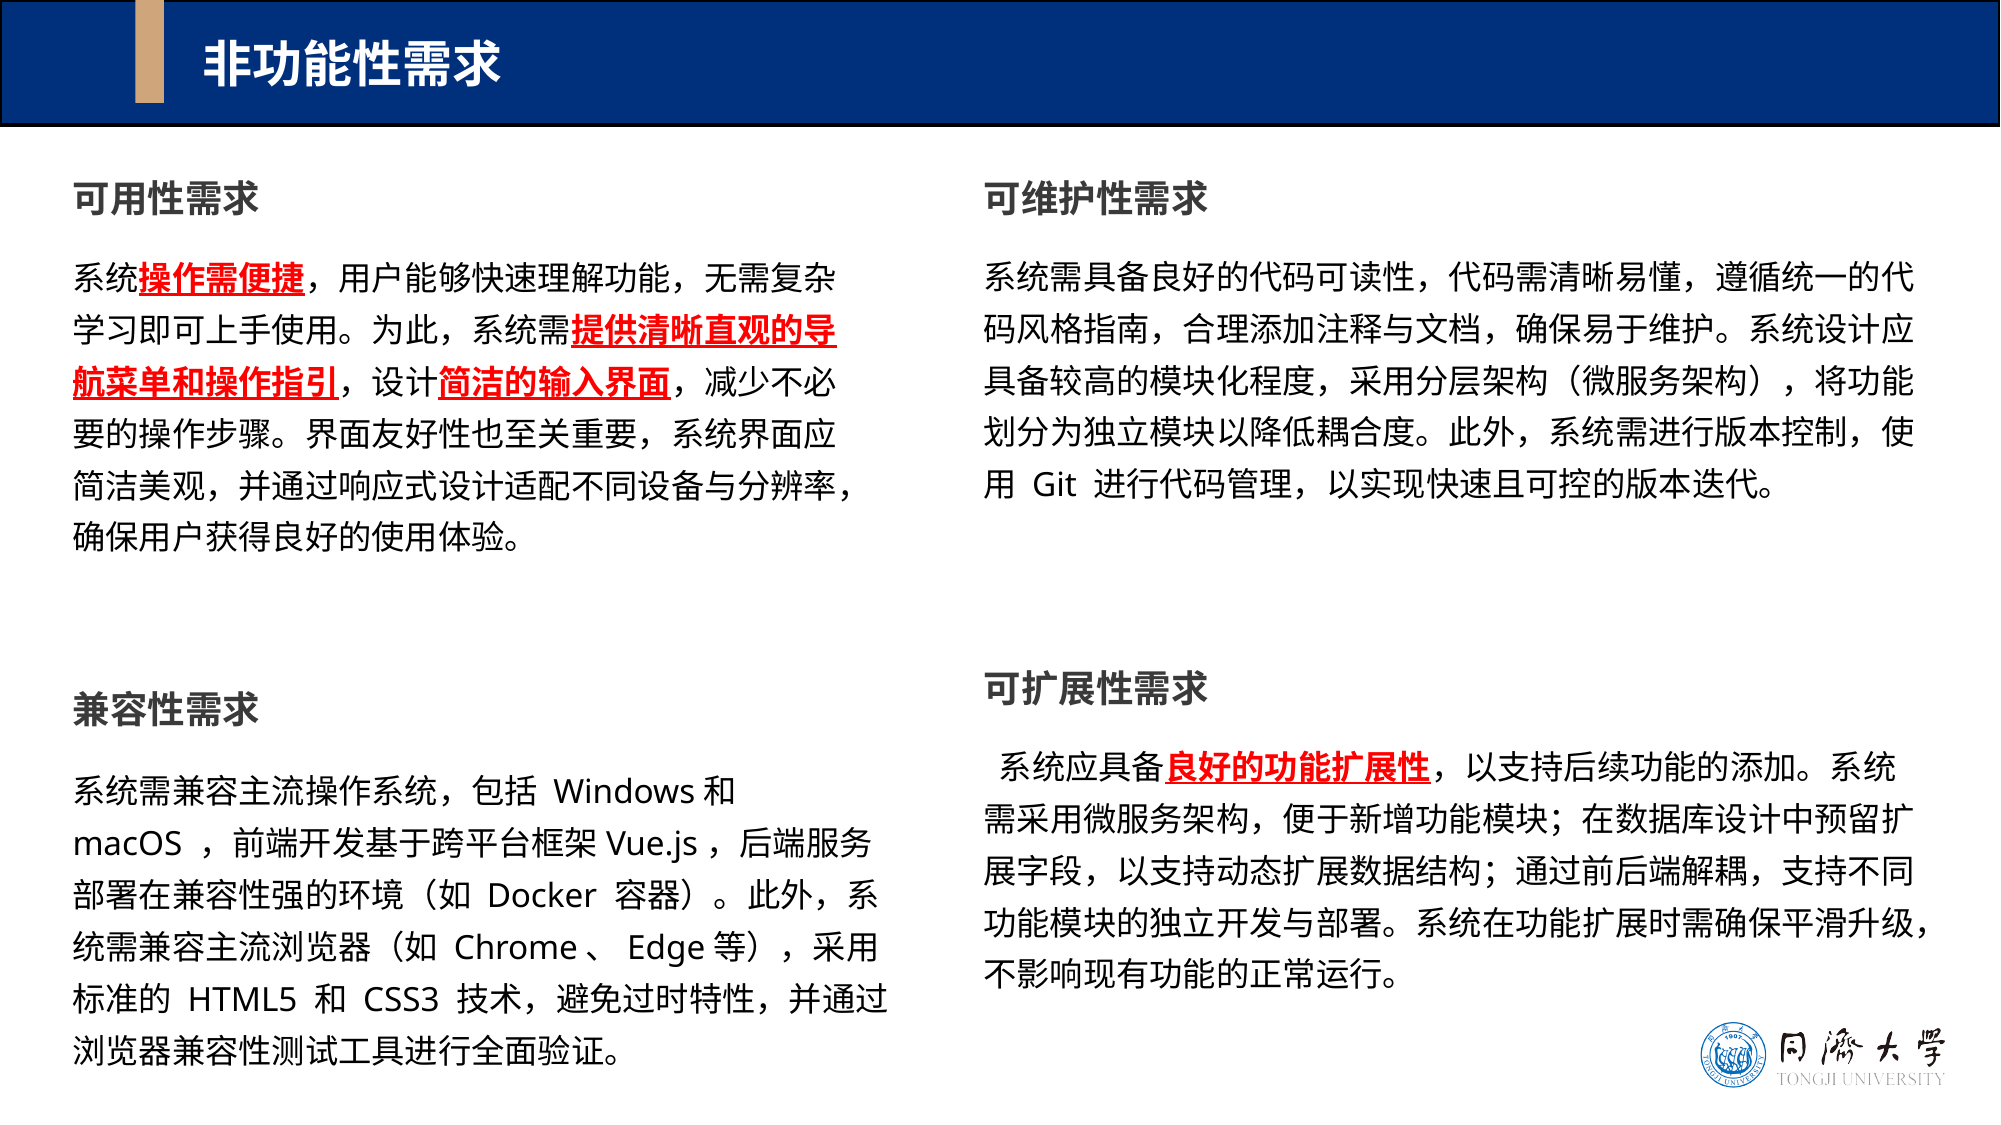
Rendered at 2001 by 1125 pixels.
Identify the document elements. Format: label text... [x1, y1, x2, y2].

text_box 可用性需求 [57, 167, 386, 228]
picture [1684, 983, 1963, 1125]
text_box [0, 0, 2000, 127]
text_box 可维护性需求 [968, 167, 1329, 228]
text_box 系统应具备良好的功能扩展性，以支持后续功能的添加。系统需采用微服务架构，便于新增功能模块；在数据库设计中预留扩展字段，以支持动态扩展数据结构；通过前后端解耦，支持不同功能模块的独立开发与部署。系统在功能扩展时需确保平滑升级，不影响现有功能的正常运行。 [968, 726, 1935, 1001]
text_box 系统需兼容主流操作系统，包括 Windows和macOS ，前端开发基于跨平台框架Vue.js，后端服务部署在兼容性强的环境（如 Docker 容器）。此外，系统需兼容主流浏览器（如 Chrome、Edge等），采用标准的 HTML5 和 CSS3 技术，避免过时特性，并通过浏览器兼容性测试工具进行全面验证。 [57, 751, 906, 1077]
text_box 可扩展性需求 [968, 657, 1329, 718]
text_box 兼容性需求 [57, 678, 386, 739]
text_box 系统需具备良好的代码可读性，代码需清晰易懂，遵循统一的代码风格指南，合理添加注释与文档，确保易于维护。系统设计应具备较高的模块化程度，采用分层架构（微服务架构），将功能划分为独立模块以降低耦合度。此外，系统需进行版本控制，使用 Git 进行代码管理，以实现快速且可控的版本迭代。 [968, 236, 1935, 511]
text_box 系统操作需便捷，用户能够快速理解功能，无需复杂学习即可上手使用。为此，系统需提供清晰直观的导航菜单和操作指引，设计简洁的输入界面，减少不必要的操作步骤。界面友好性也至关重要，系统界面应简洁美观，并通过响应式设计适配不同设备与分辨率，确保用户获得良好的使用体验。 [57, 238, 868, 565]
text_box [134, 0, 166, 105]
text_box 非功能性需求 [202, 32, 906, 93]
